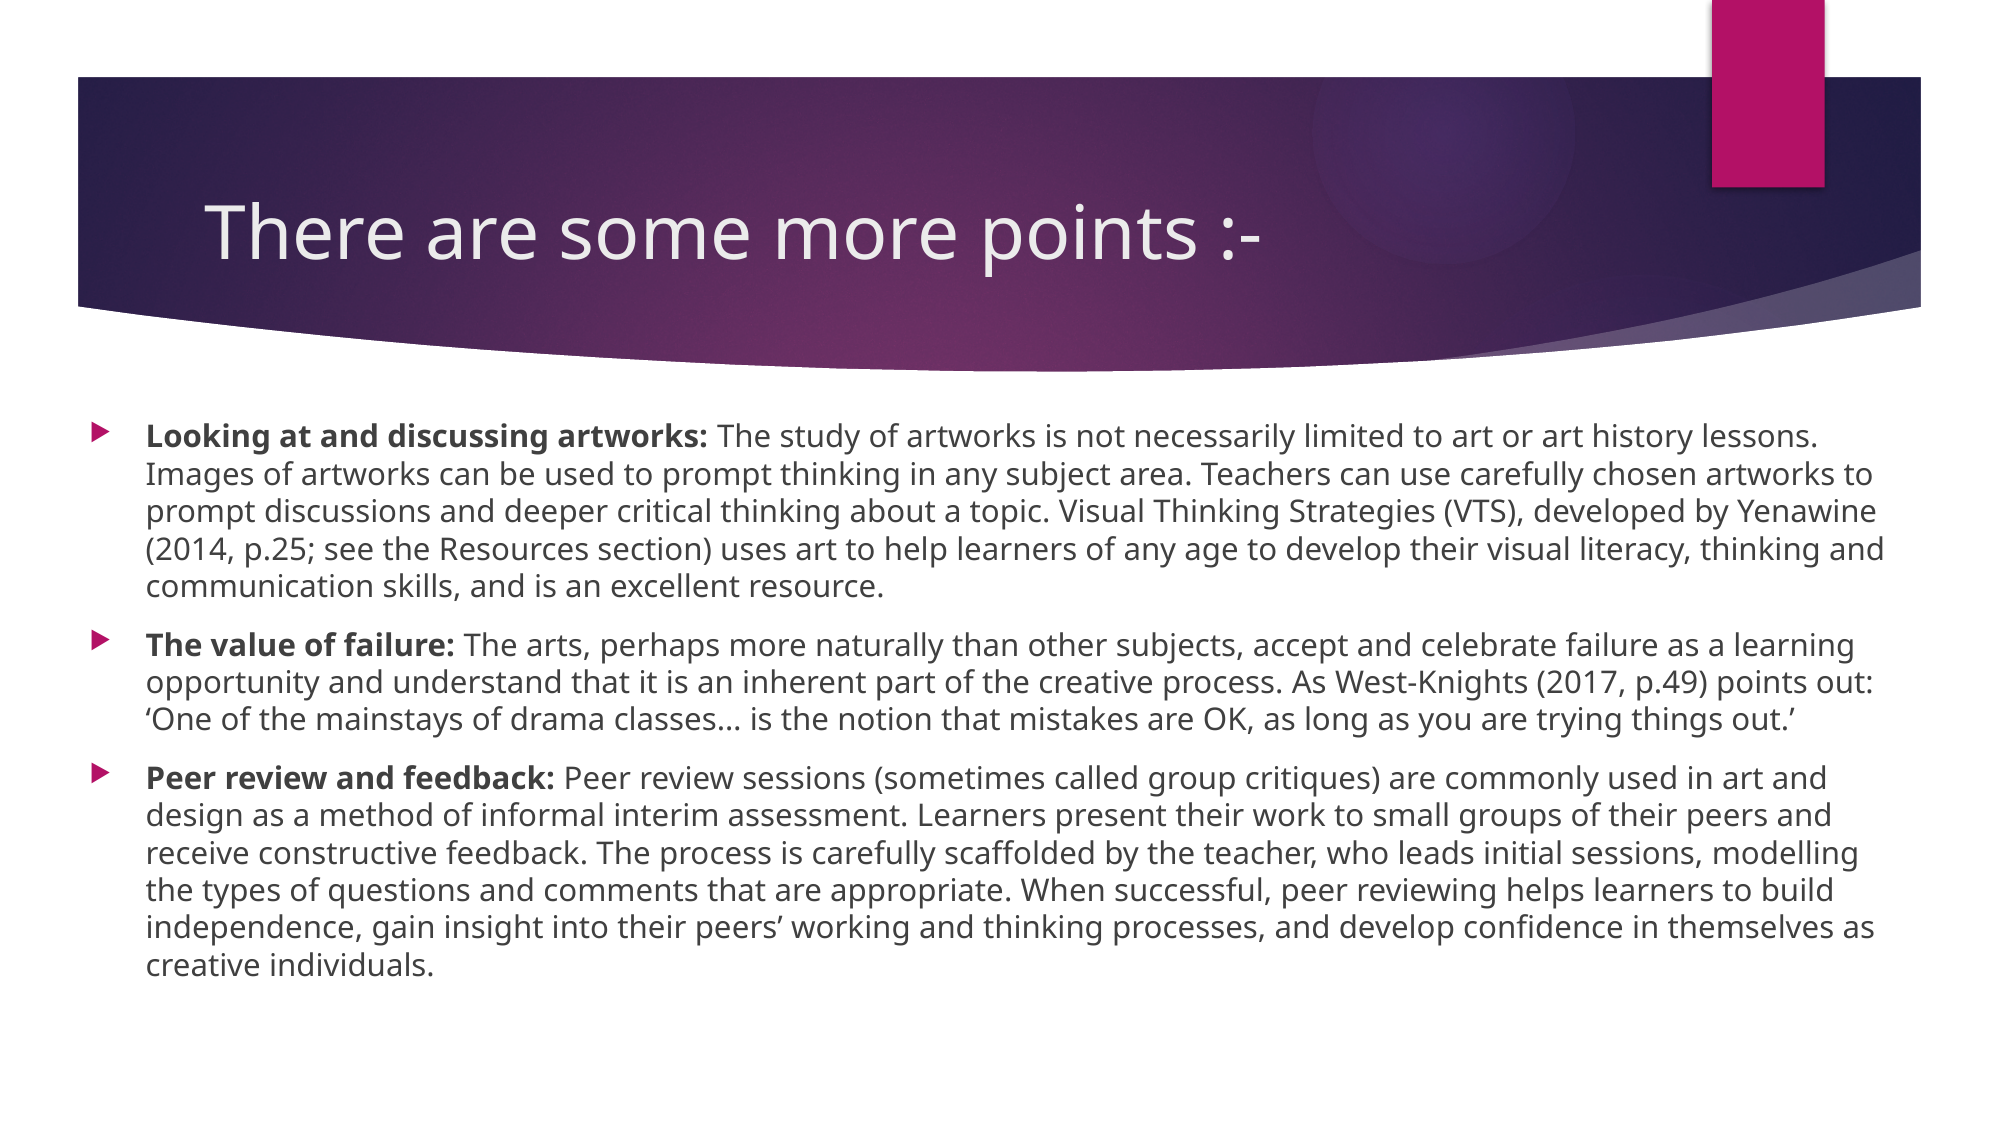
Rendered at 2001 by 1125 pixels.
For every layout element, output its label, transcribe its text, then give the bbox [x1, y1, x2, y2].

title There are some more points :- [189, 159, 1627, 299]
list Looking at and discussing artworks: The study of artworks is not necessarily limited to art or art history lessons. Images of artworks can be used to prompt thinking in any subject area. Teachers can use carefully chosen artworks to prompt discussions and deeper critical thinking about a topic. Visual Thinking Strategies (VTS), developed by Yenawine (2014, p.25; see the Resources section) uses art to help learners of any age to develop their visual literacy, thinking and communication skills, and is an excellent resource. The value of failure: The arts, perhaps more naturally than other subjects, accept and celebrate failure as a learning opportunity and understand that it is an inherent part of the creative process. As West-Knights (2017, p.49) points out: ‘One of the mainstays of drama classes… is the notion that mistakes are OK, as long as you are trying things out.’ Peer review and feedback: Peer review sessions (sometimes called group critiques) are commonly used in art and design as a method of informal interim assessment. Learners present their work to small groups of their peers and receive constructive feedback. The process is carefully scaffolded by the teacher, who leads initial sessions, modelling the types of questions and comments that are appropriate. When successful, peer reviewing helps learners to build independence, gain insight into their peers’ working and thinking processes, and develop confidence in themselves as creative individuals. [74, 409, 1920, 1037]
